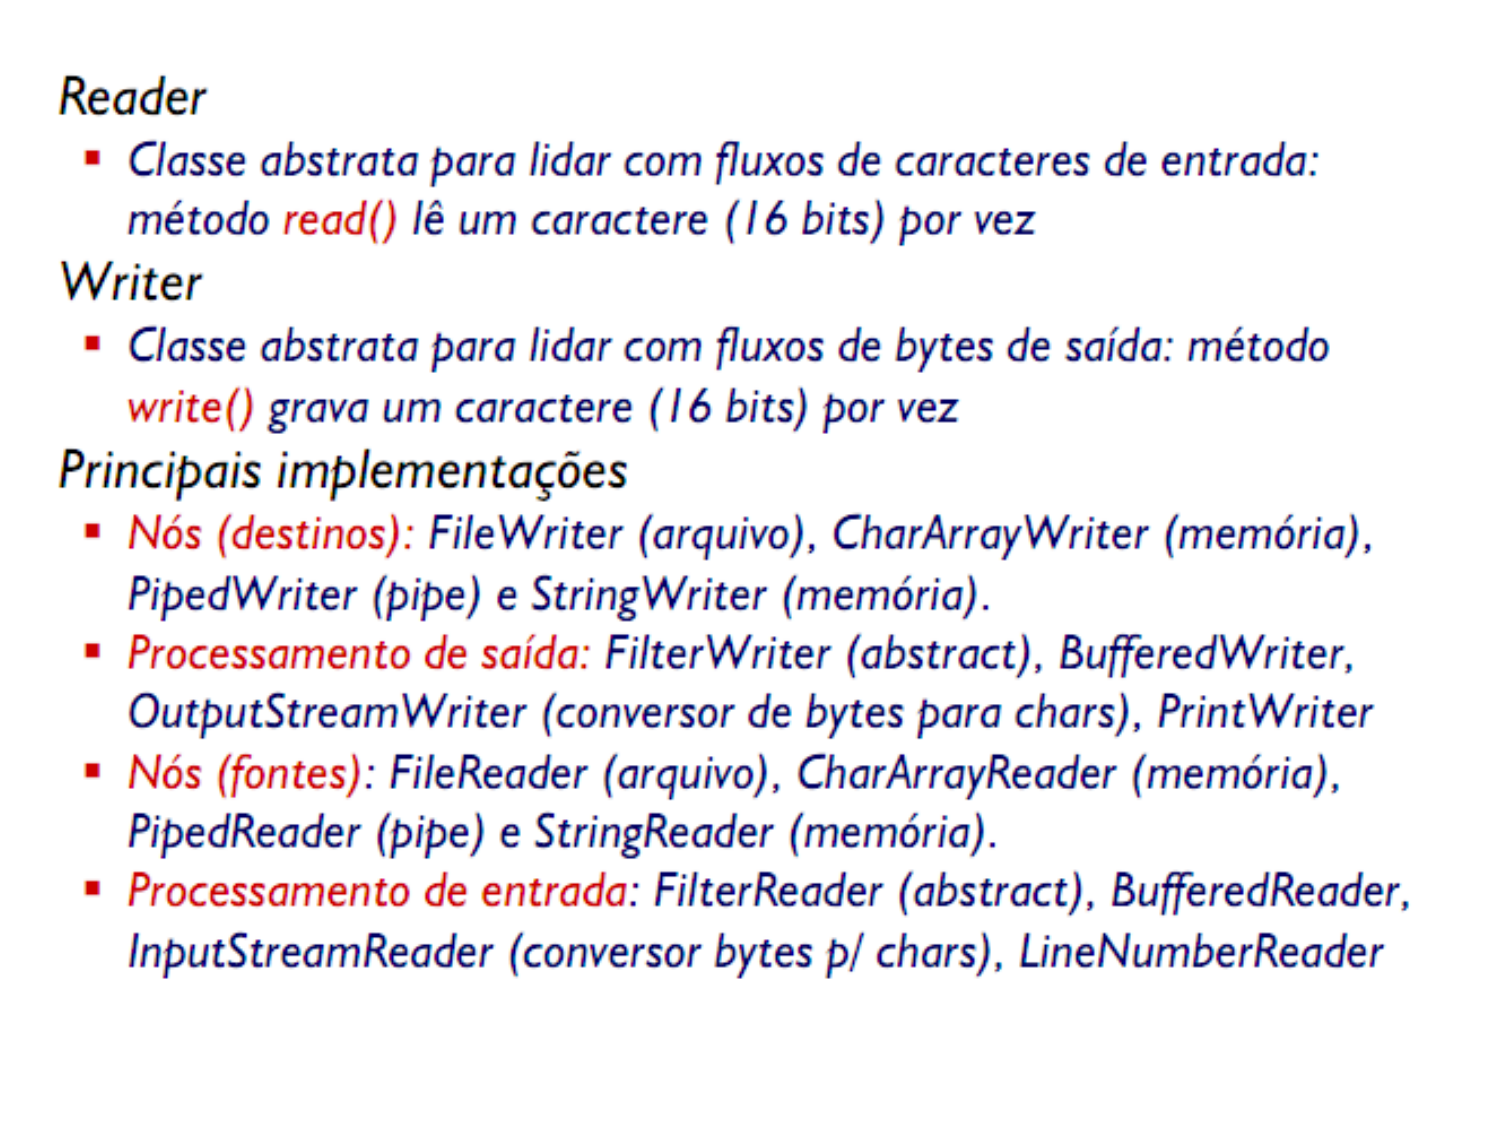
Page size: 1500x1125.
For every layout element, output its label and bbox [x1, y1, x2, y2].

picture [52, 54, 1419, 988]
